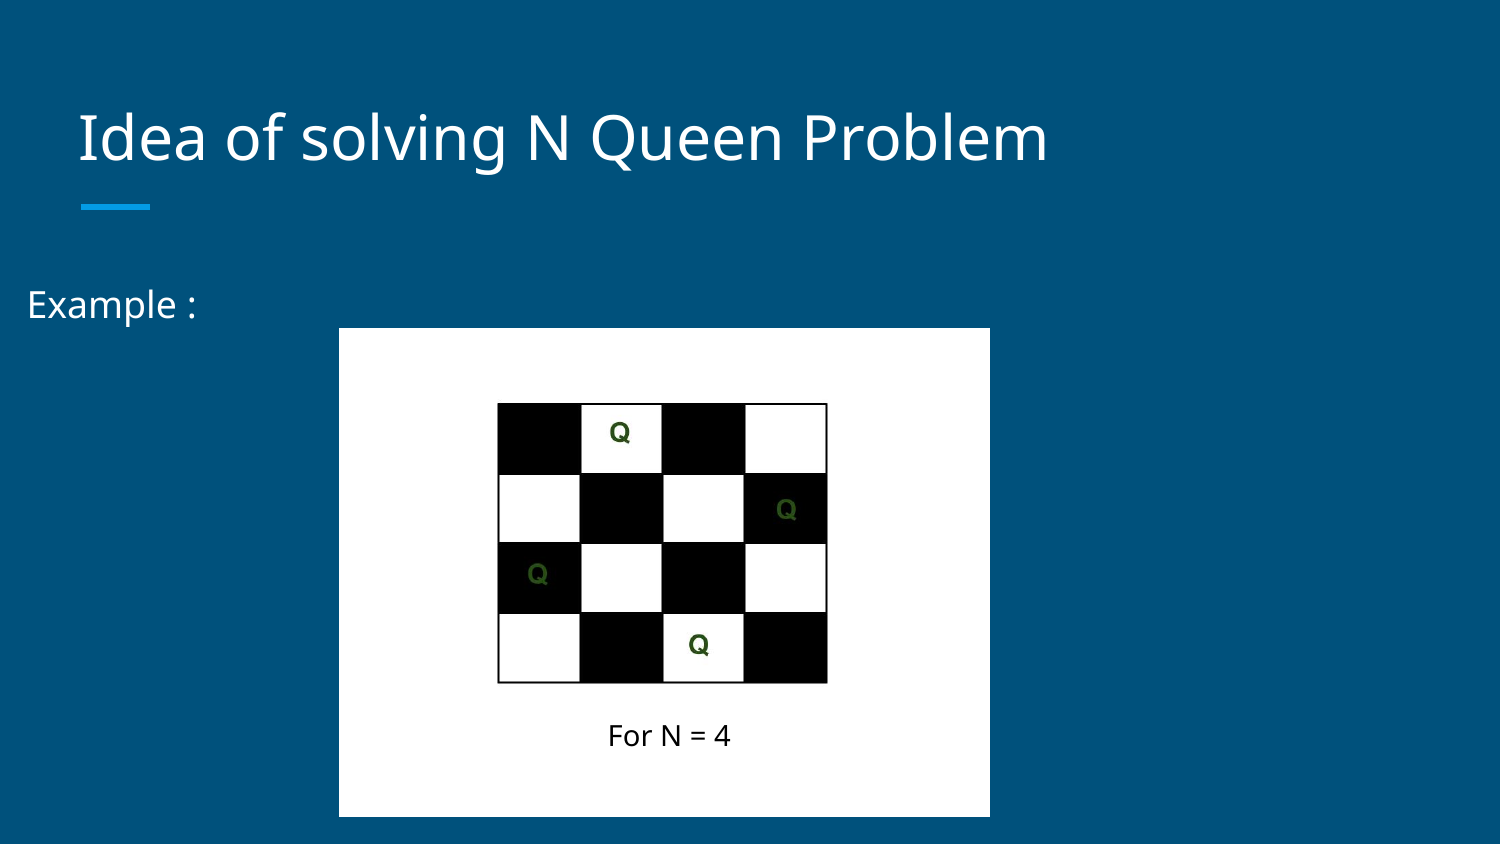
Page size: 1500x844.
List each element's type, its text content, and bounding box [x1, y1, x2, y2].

picture [340, 329, 989, 816]
text_box Example : [11, 265, 504, 329]
title Idea of solving N Queen Problem [63, 75, 1437, 188]
